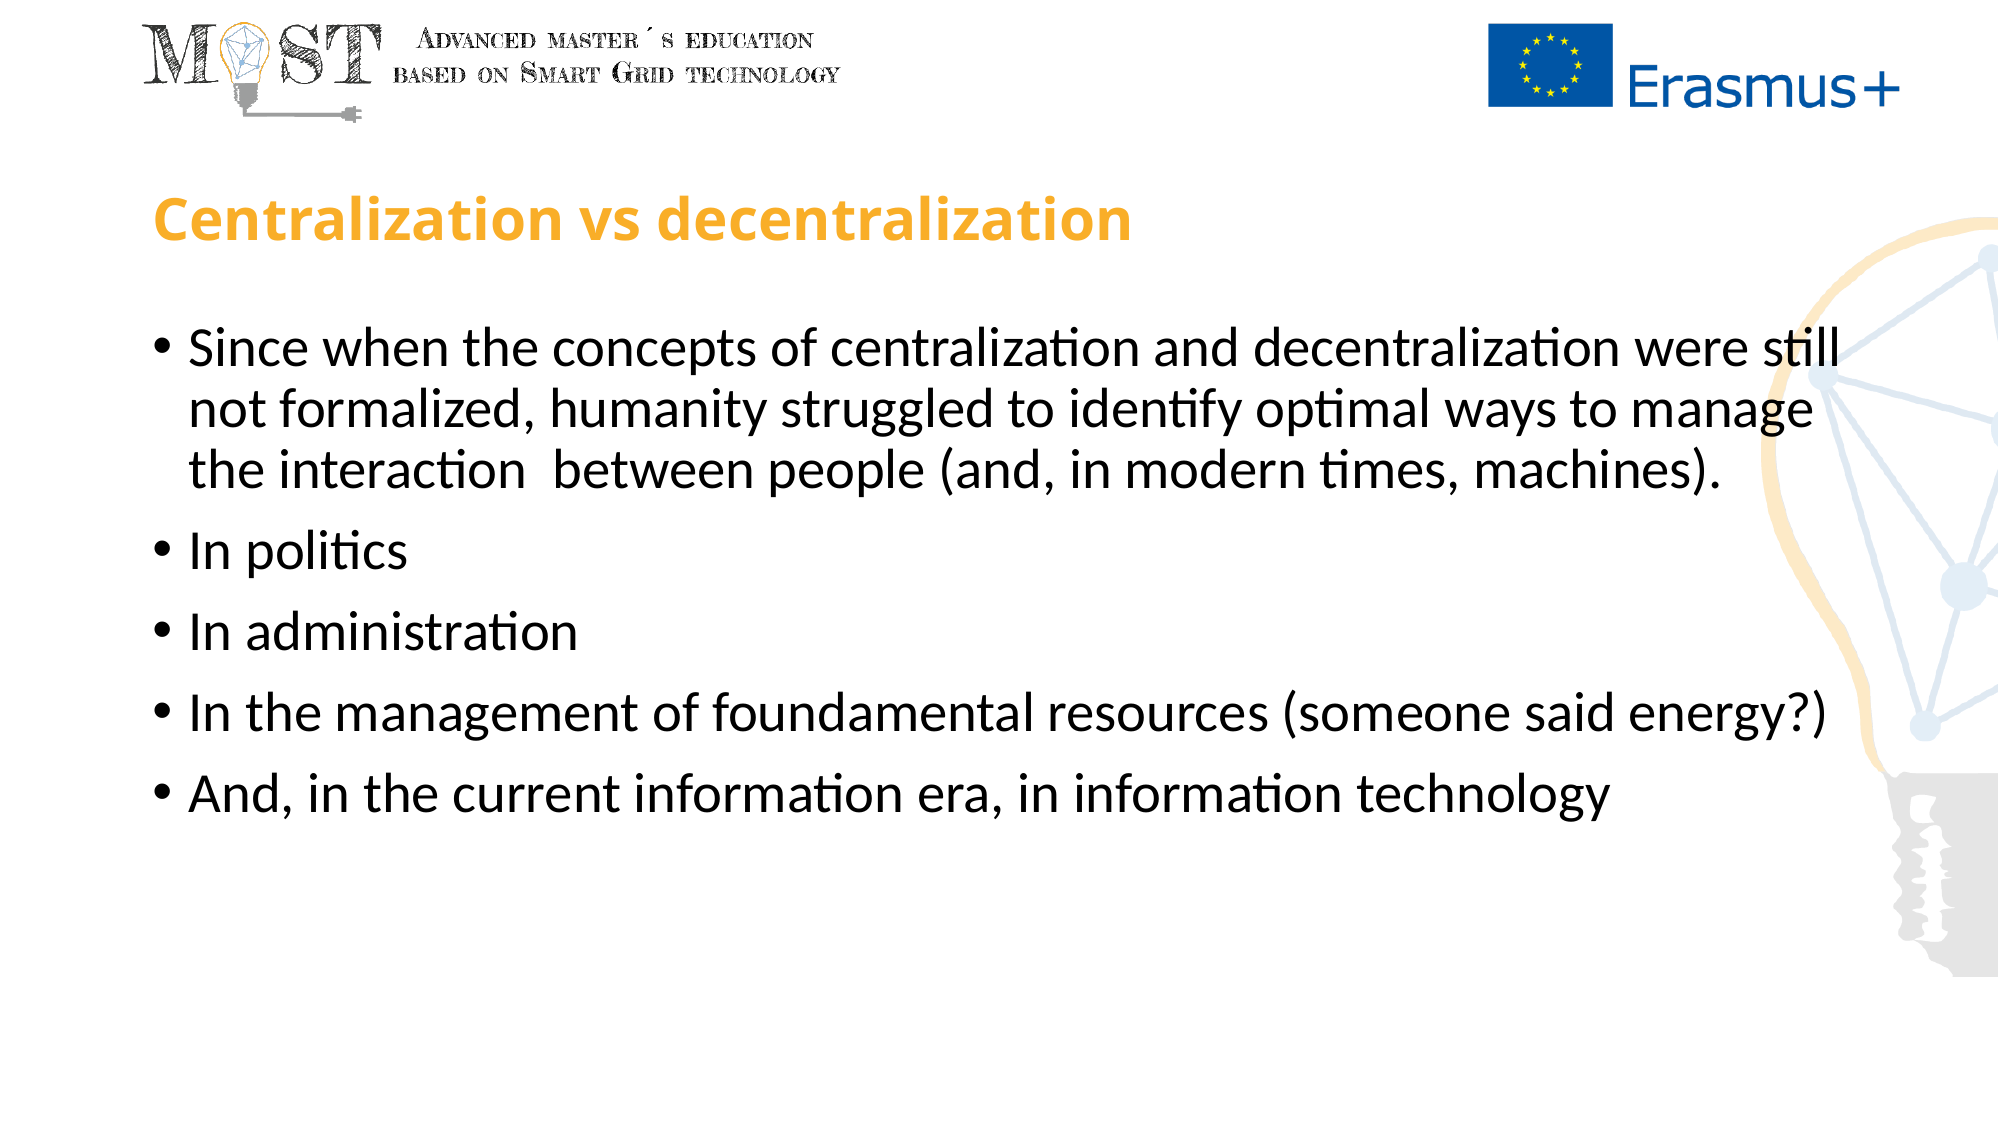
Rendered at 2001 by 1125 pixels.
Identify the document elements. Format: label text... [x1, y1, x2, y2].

title Centralization vs decentralization [137, 135, 1863, 308]
list Since when the concepts of centralization and decentralization were still not formalized, humanity struggled to identify optimal ways to manage the interaction between people (and, in modern times, machines). In politics In administration In the management of foundamental resources (someone said energy?) And, in the current information era, in information technology [137, 310, 1863, 939]
picture [135, 22, 841, 130]
picture [1464, 0, 1923, 131]
